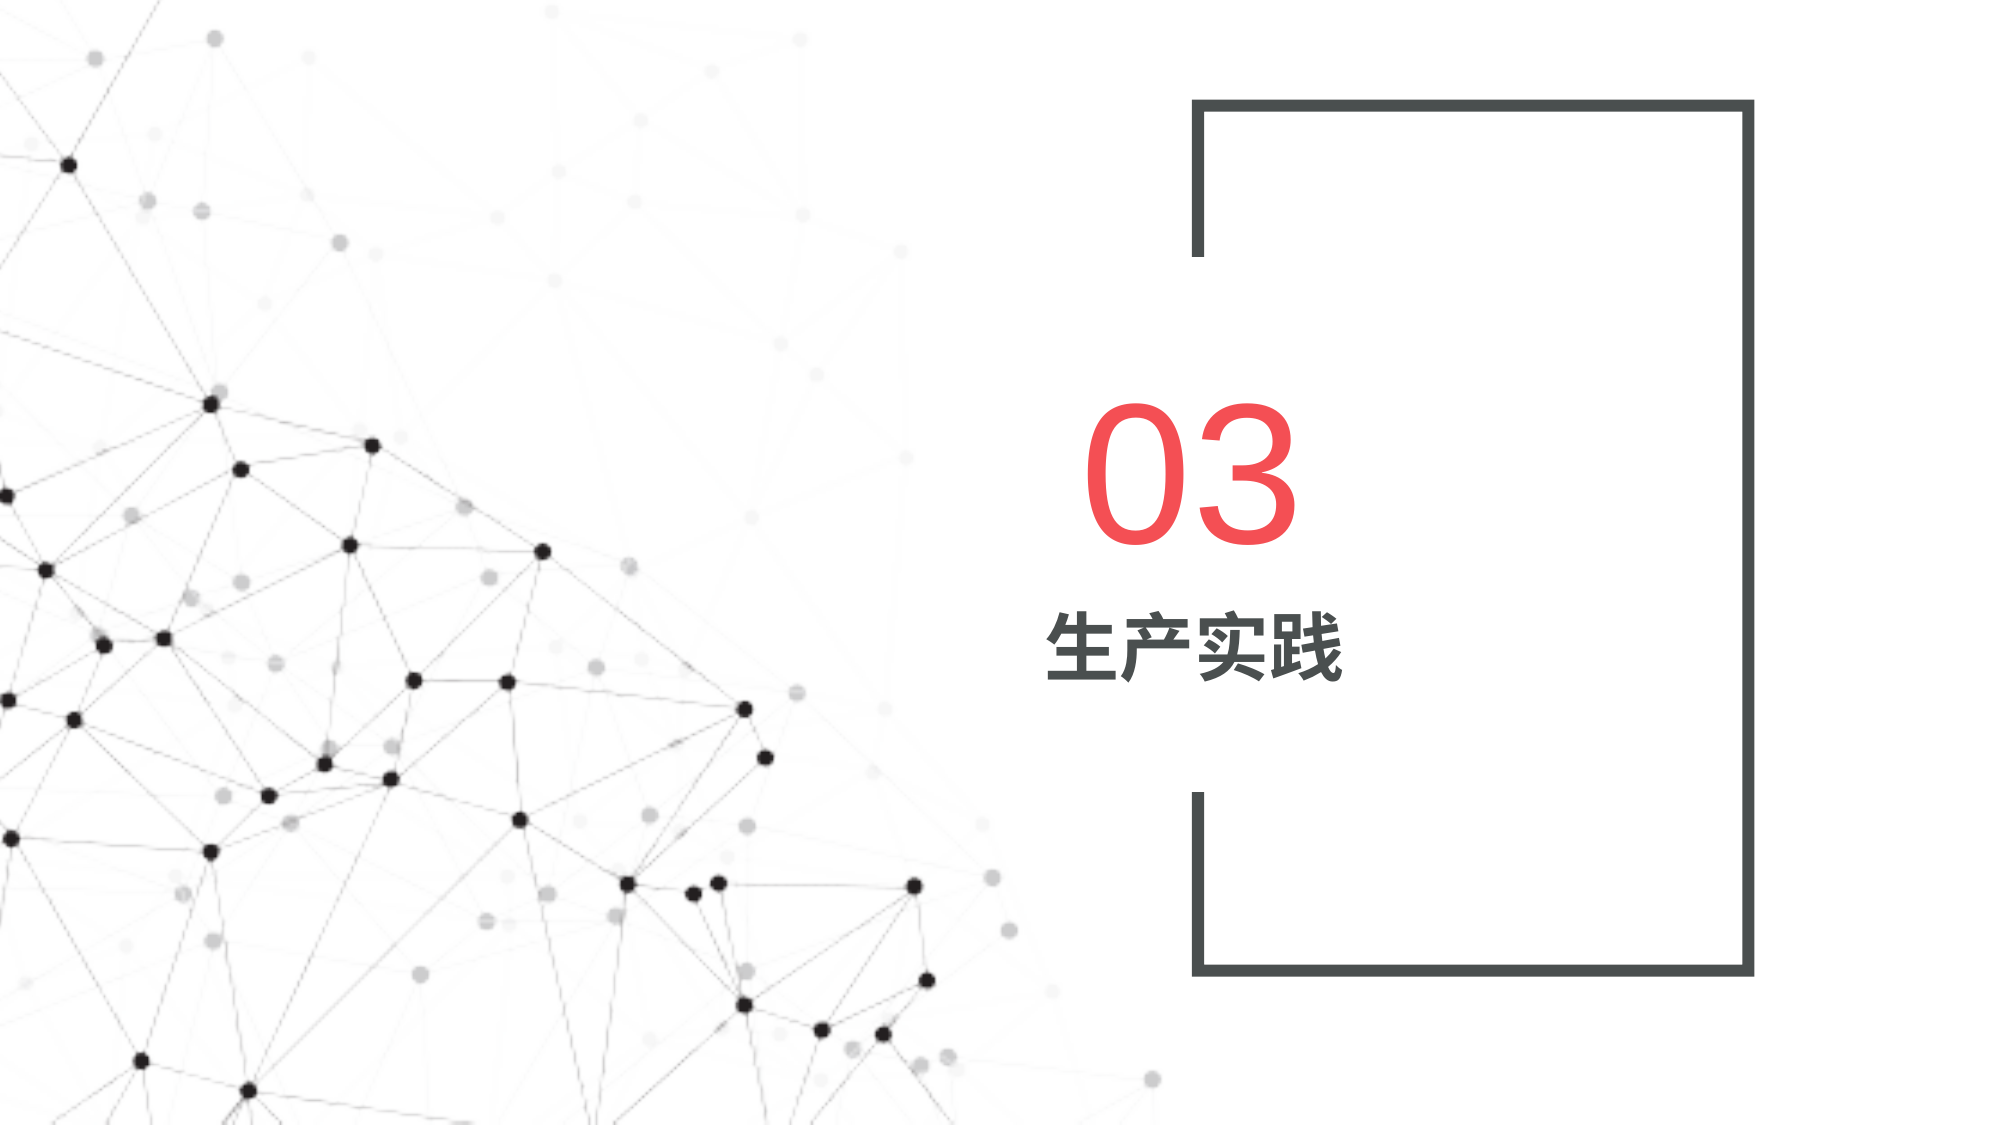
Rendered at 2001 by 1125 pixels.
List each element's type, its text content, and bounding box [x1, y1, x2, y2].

text_box [1246, 99, 1756, 978]
picture [0, 0, 1246, 1125]
text_box 03 [1246, 335, 1471, 591]
text_box 生产实践 [1246, 592, 1676, 698]
